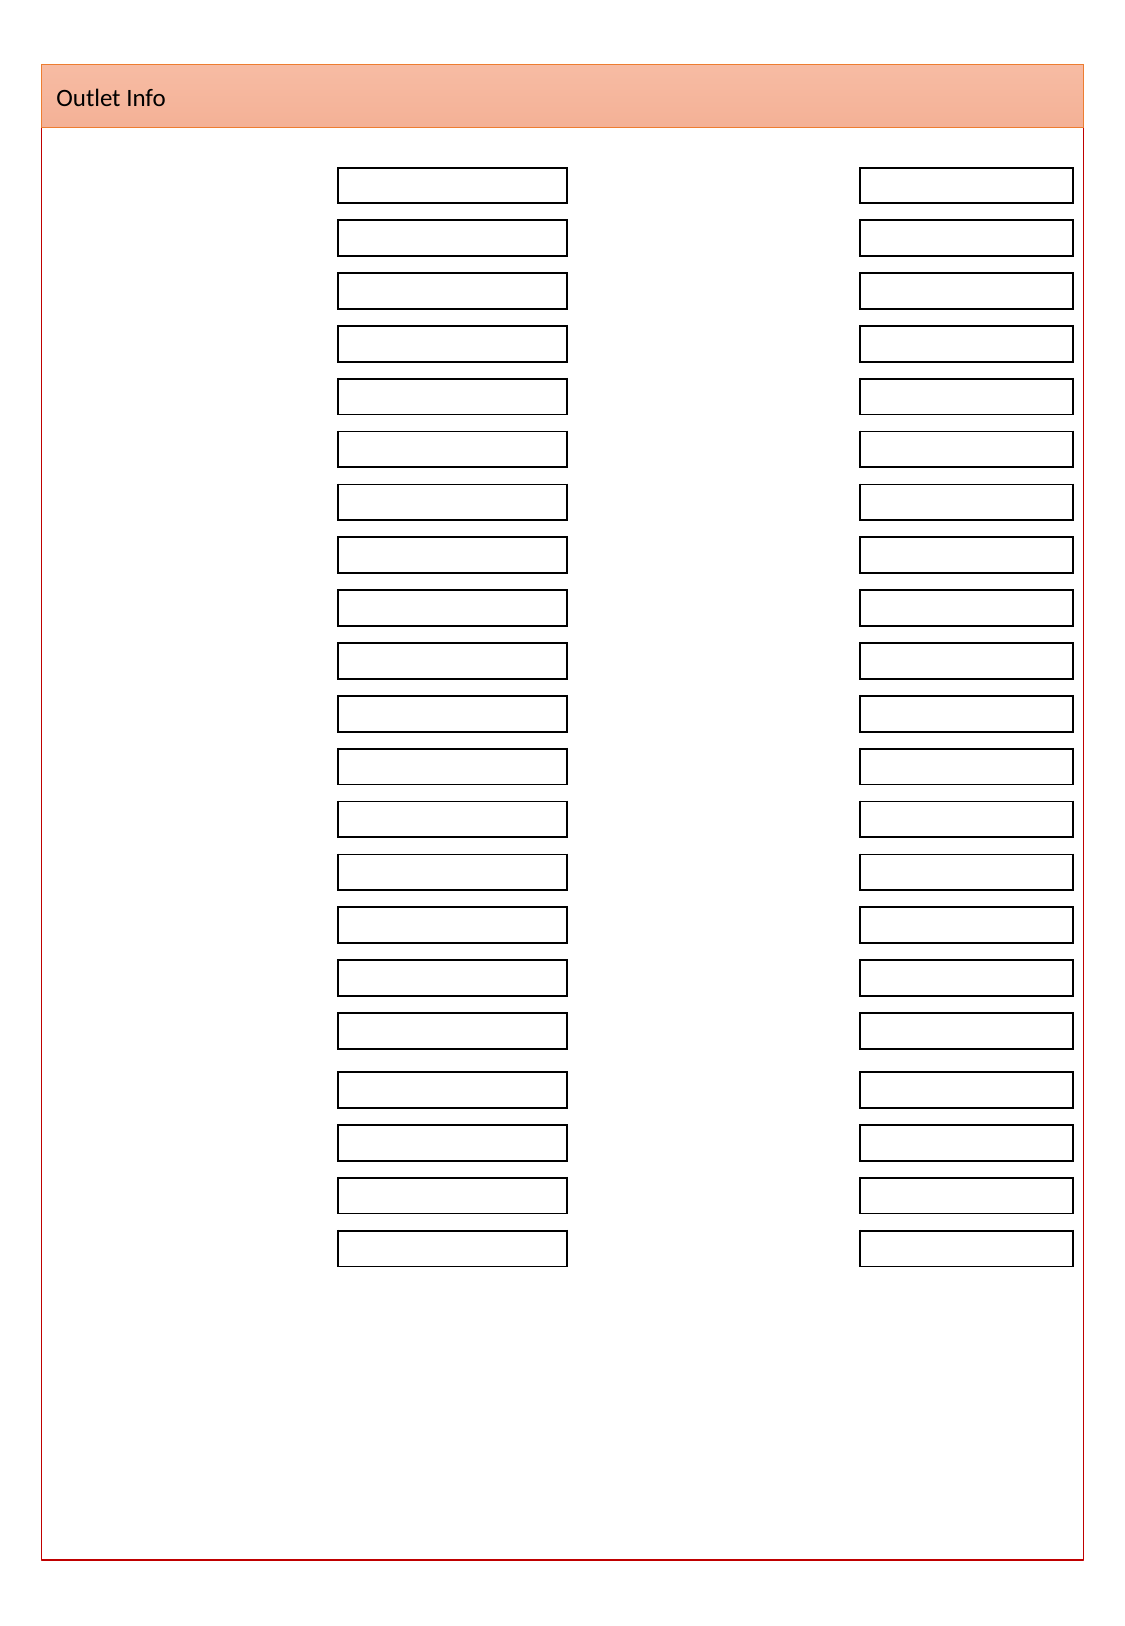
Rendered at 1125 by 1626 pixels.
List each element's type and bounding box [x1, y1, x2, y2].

text_box [41, 64, 1084, 1560]
